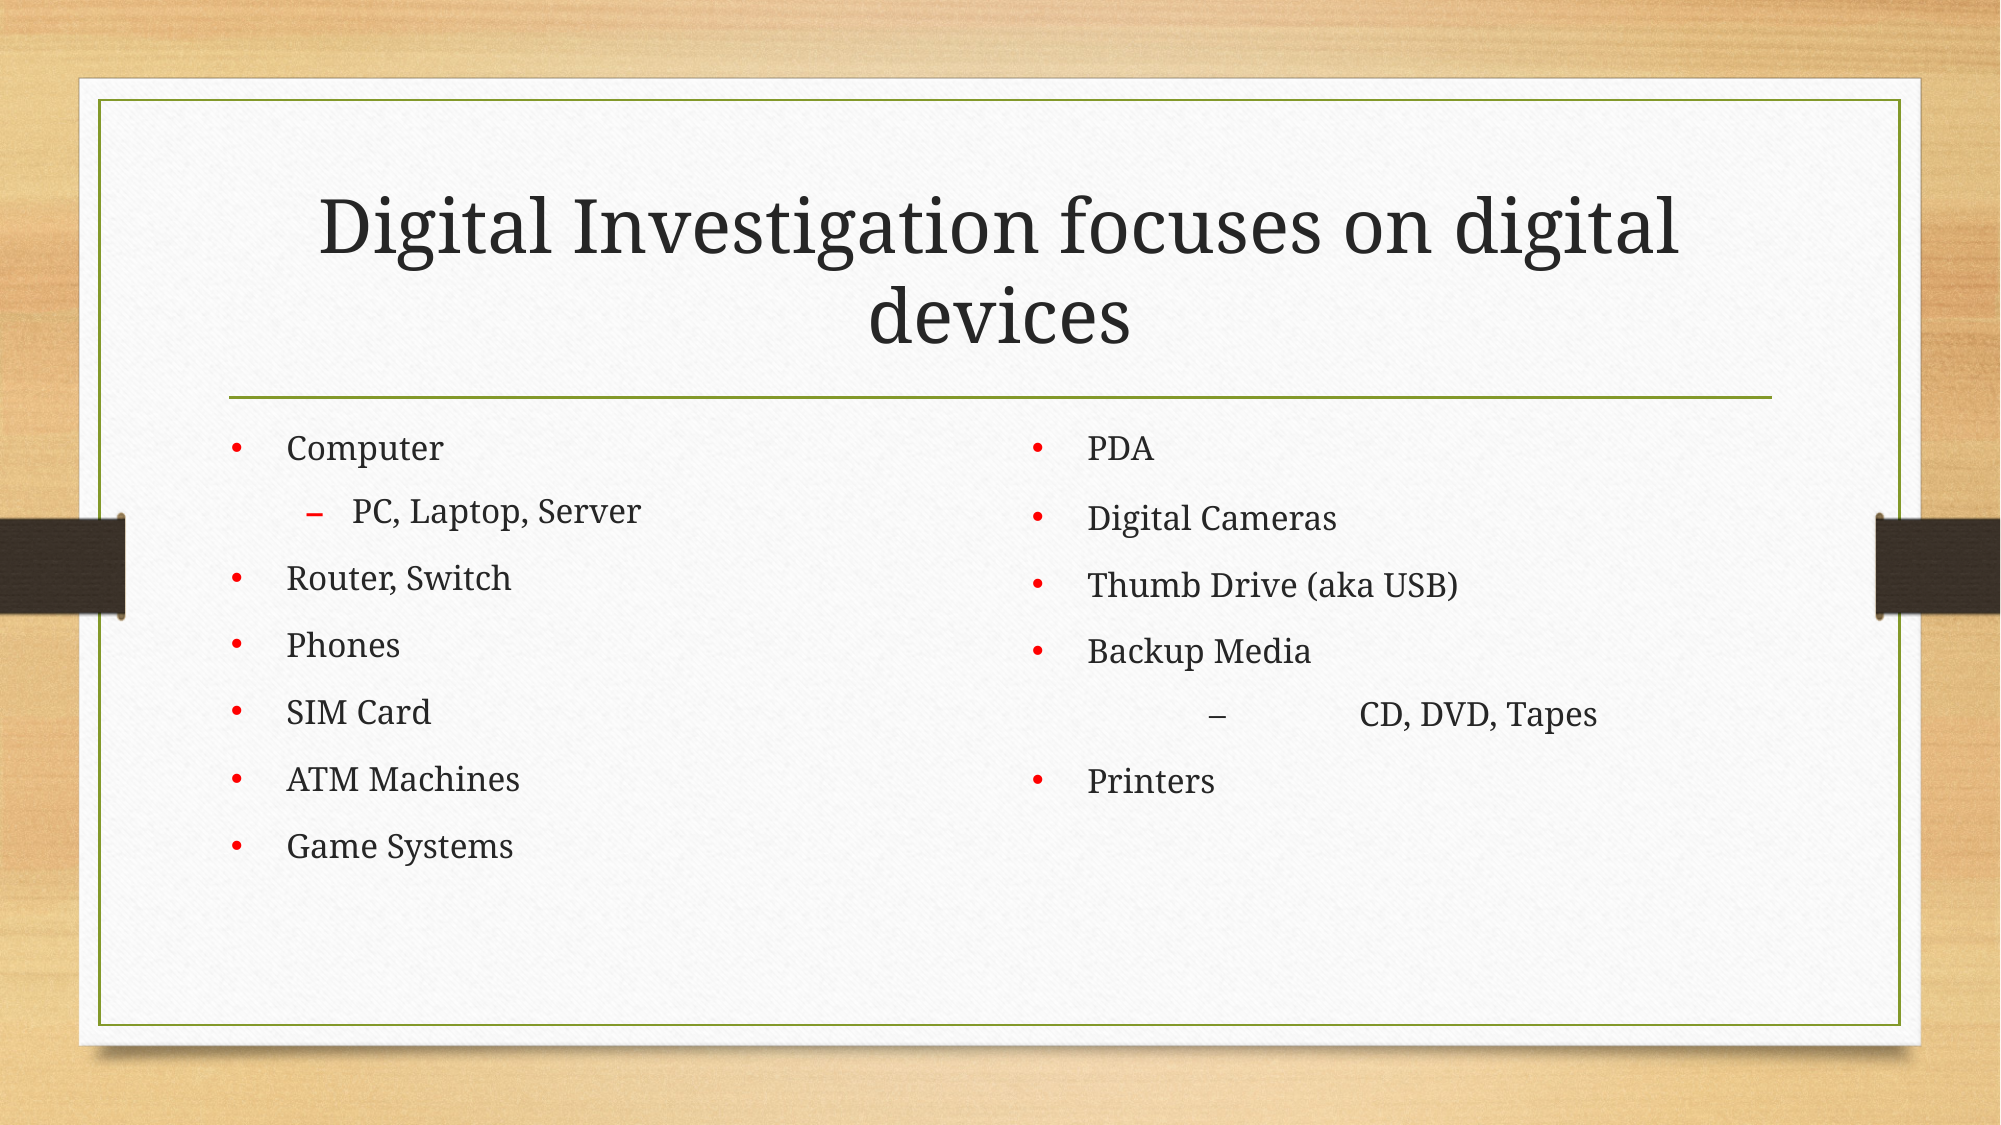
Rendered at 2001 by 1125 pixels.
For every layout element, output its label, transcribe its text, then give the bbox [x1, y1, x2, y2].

list PDA Digital Cameras Thumb Drive (aka USB) Backup Media – CD, DVD, Tapes Printers [1013, 420, 1788, 963]
list Computer PC, Laptop, Server Router, Switch Phones SIM Card ATM Machines Game Systems [213, 420, 987, 963]
picture [0, 0, 2001, 1125]
title Digital Investigation focuses on digital devices [212, 161, 1788, 375]
